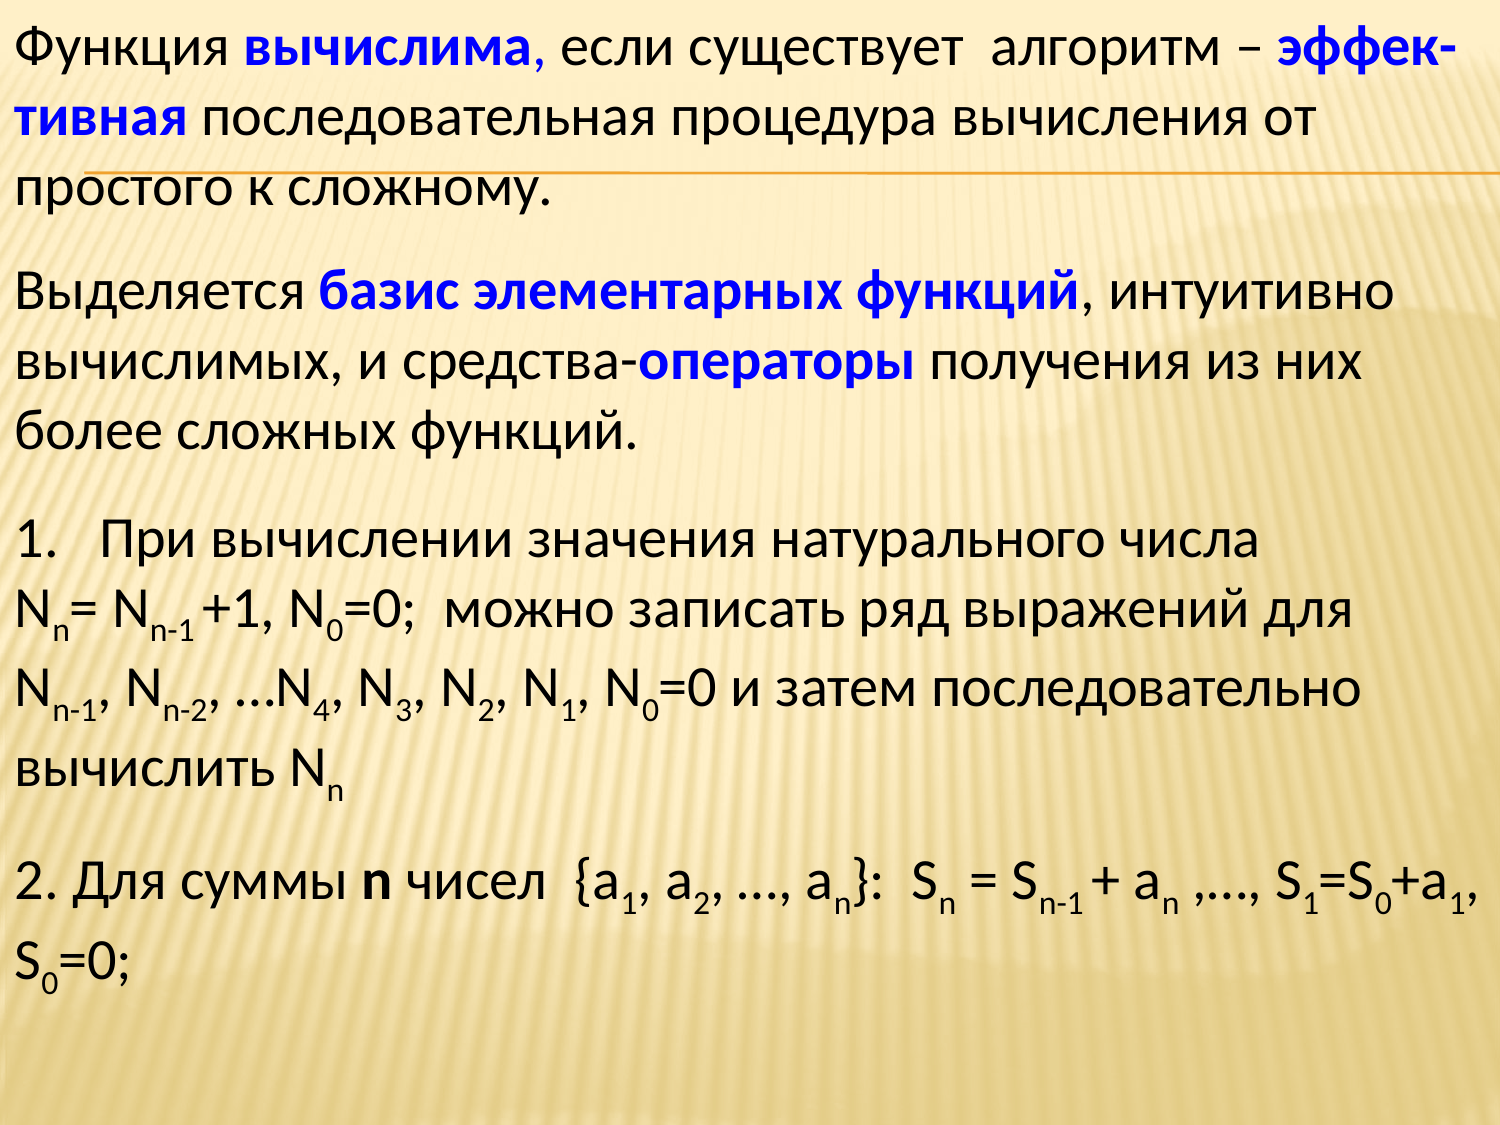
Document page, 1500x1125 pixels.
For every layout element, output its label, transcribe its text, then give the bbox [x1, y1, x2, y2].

text_box При вычислении значения натурального числа Nn= Nn-1 +1, N0=0; можно записать ряд выражений для Nn-1, Nn-2, …N4, N3, N2, N1, N0=0 и затем последовательно вычислить Nn [0, 491, 1500, 816]
text_box Выделяется базис элементарных функций, интуитивно вычислимых, и средства-операторы получения из них более сложных функций. [0, 243, 1500, 469]
text_box 2. Для суммы n чисел {a1, a2, …, an}: Sn = Sn-1 + an ,…, S1=S0+a1, S0=0; [0, 834, 1500, 1009]
text_box Функция вычислима, если существует алгоритм – эффек-тивная последовательная процедура вычисления от простого к сложному. [0, 0, 1500, 225]
